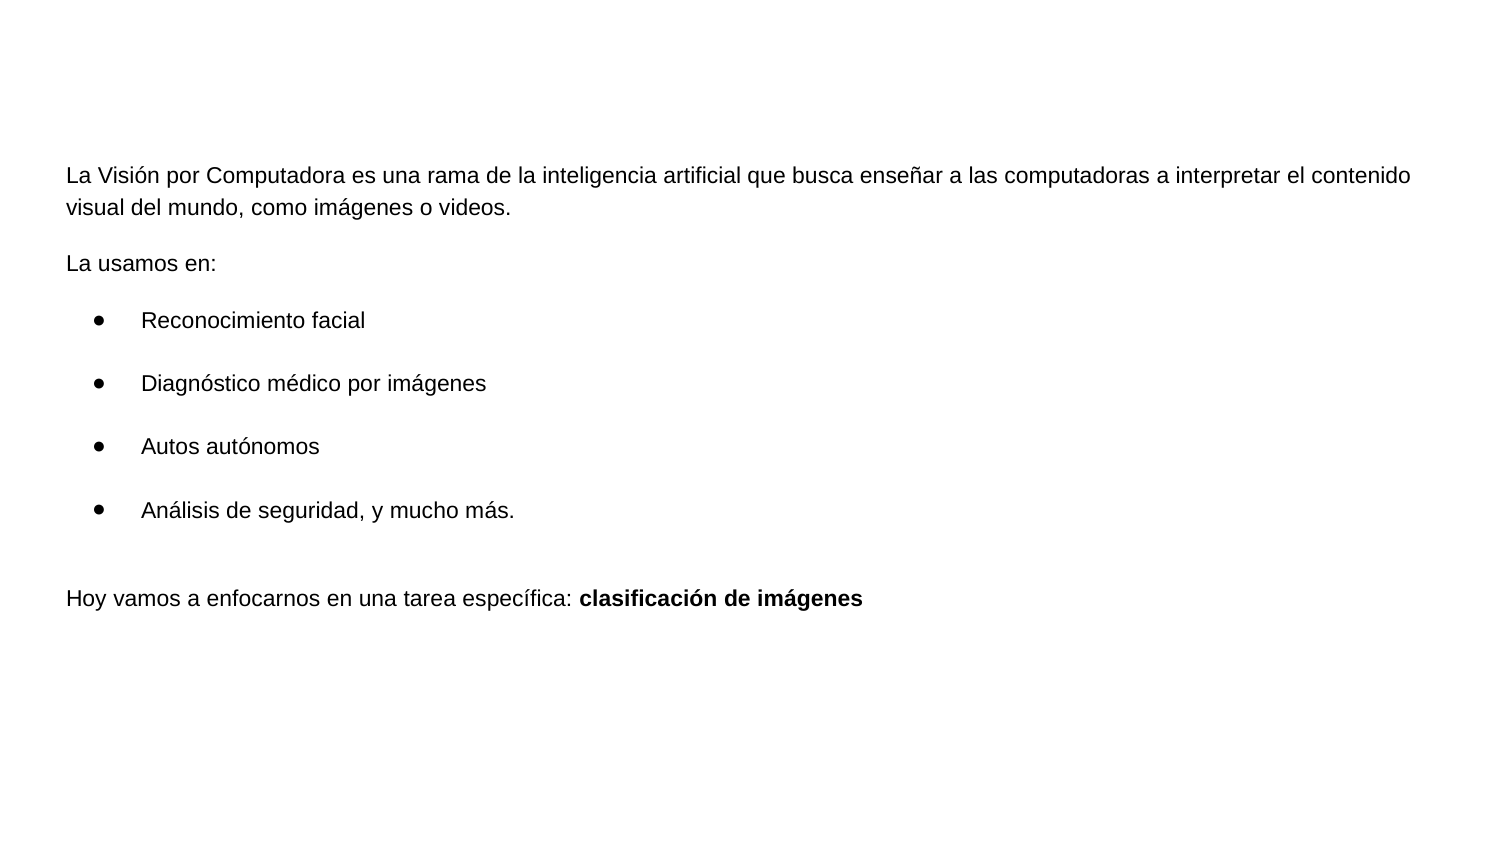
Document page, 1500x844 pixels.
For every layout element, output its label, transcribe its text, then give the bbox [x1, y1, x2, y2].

list La Visión por Computadora es una rama de la inteligencia artificial que busca enseñar a las computadoras a interpretar el contenido visual del mundo, como imágenes o videos. La usamos en: Reconocimiento facial Diagnóstico médico por imágenes Autos autónomos Análisis de seguridad, y mucho más. Hoy vamos a enfocarnos en una tarea específica: clasificación de imágenes [51, 141, 1449, 703]
